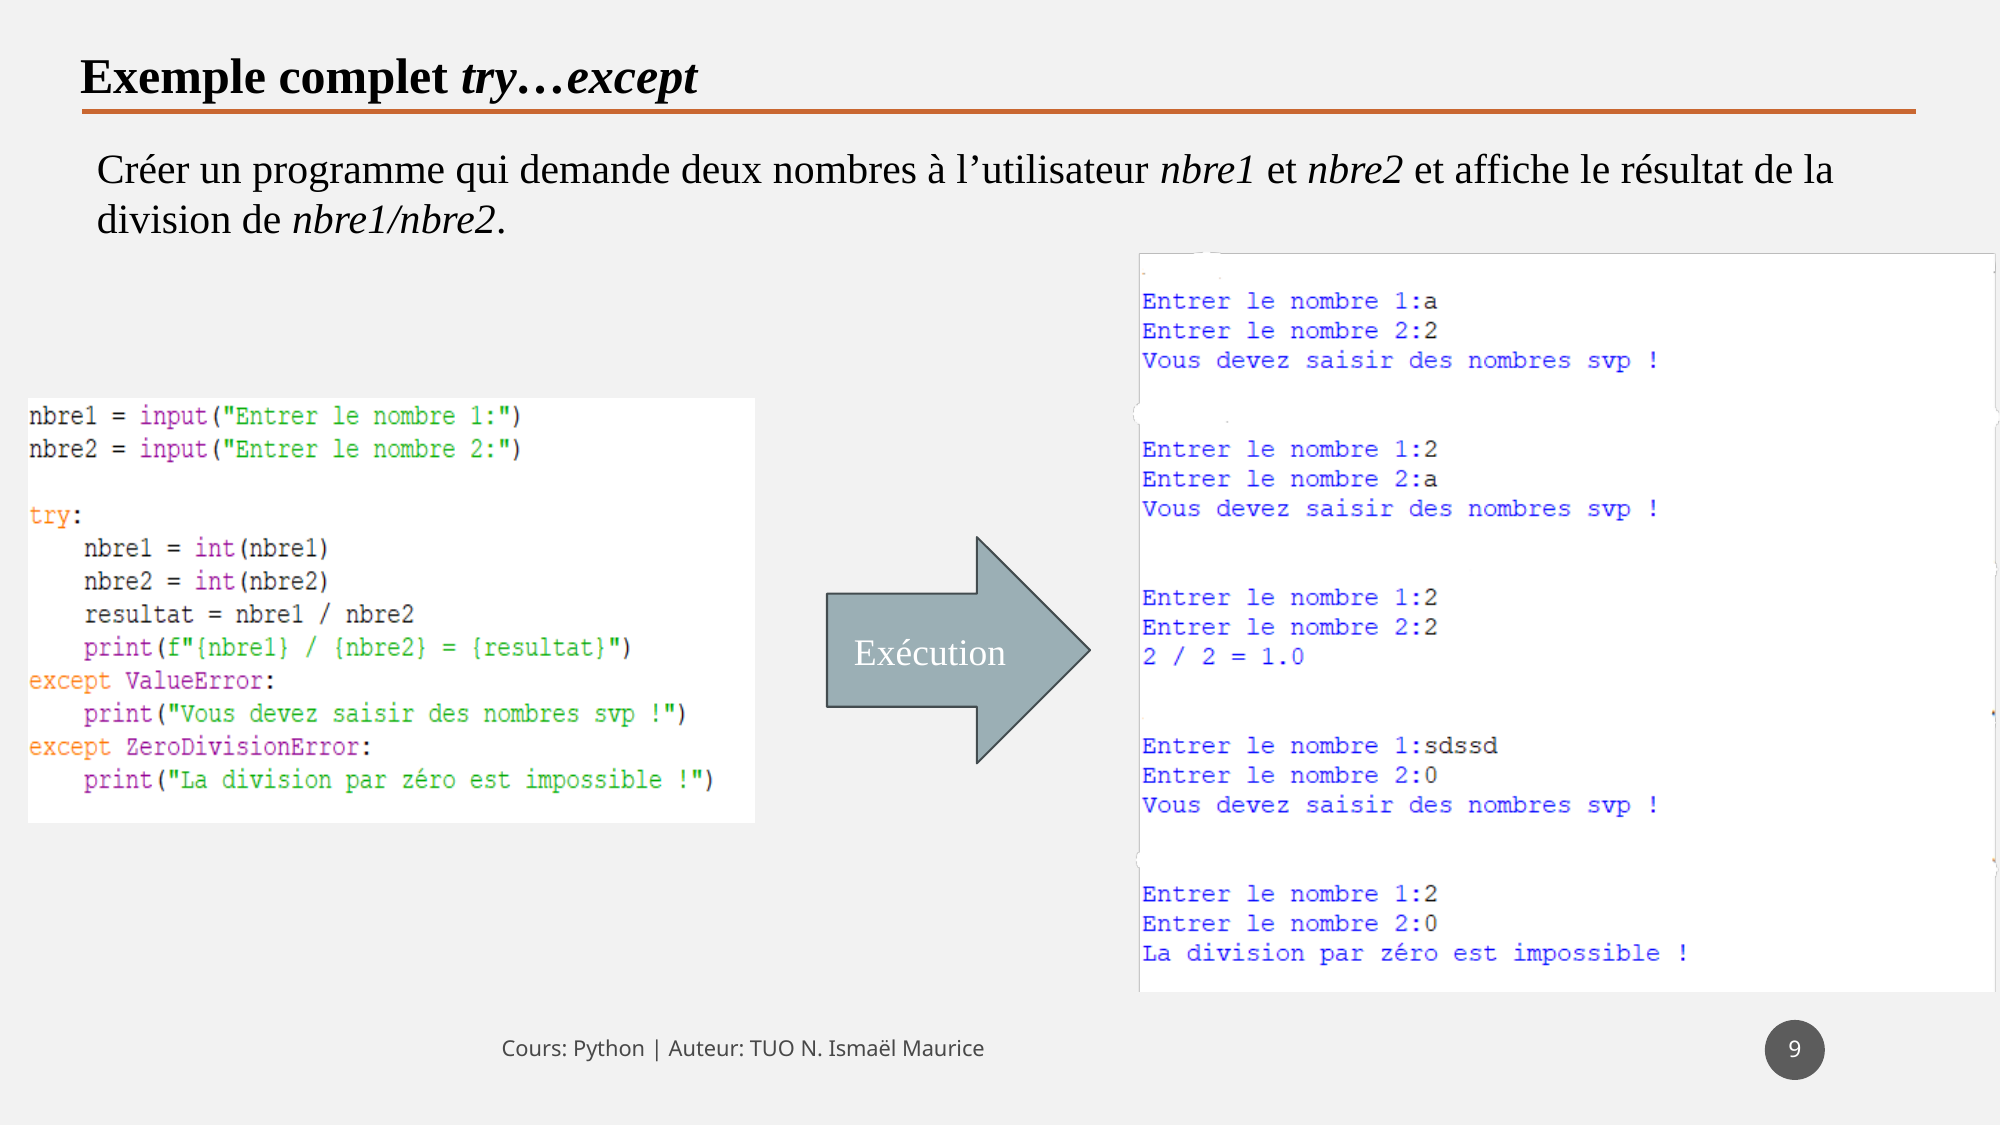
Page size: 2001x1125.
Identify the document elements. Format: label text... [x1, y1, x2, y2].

text_box Exécution [825, 536, 1091, 765]
footer Cours: Python | Auteur: TUO N. Ismaël Maurice [262, 1023, 1231, 1076]
picture [1132, 251, 2000, 992]
text_box Créer un programme qui demande deux nombres à l’utilisateur nbre1 et nbre2 et affiche le résultat de la division de nbre1/nbre2. [82, 134, 1902, 250]
picture [28, 398, 755, 823]
text_box Exemple complet try…except [65, 35, 1091, 111]
slide_number 9 [1764, 1019, 1825, 1080]
